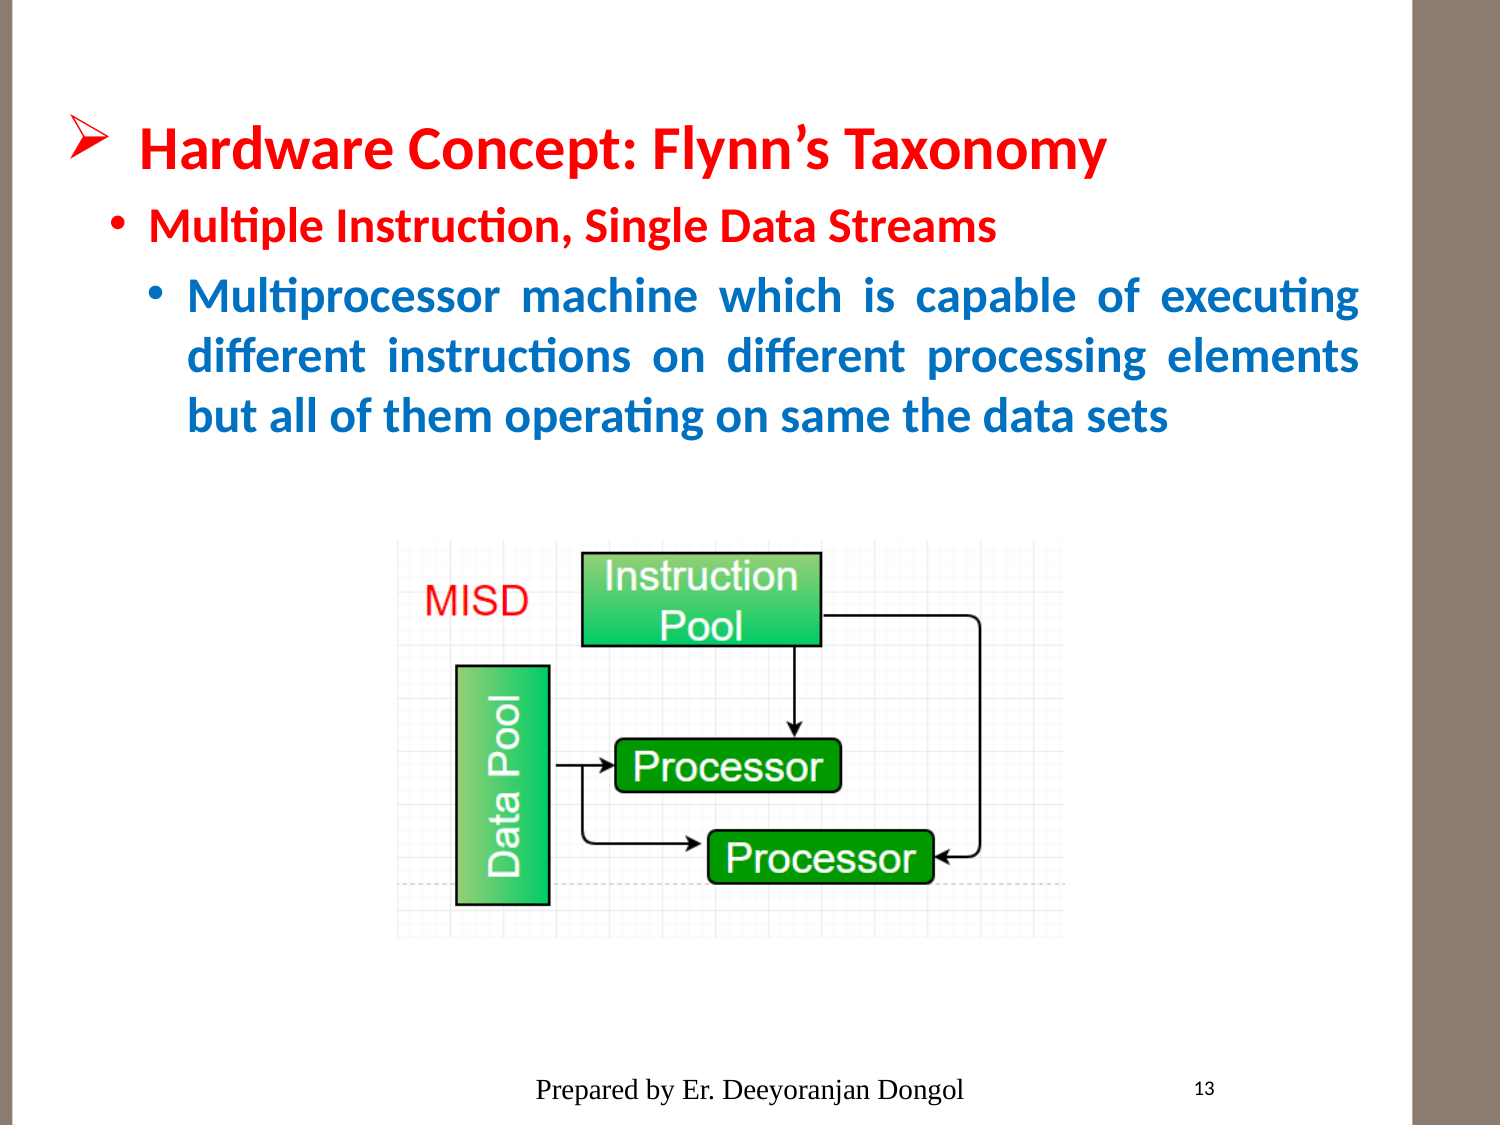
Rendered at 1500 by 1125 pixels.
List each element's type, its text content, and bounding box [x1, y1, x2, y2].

picture [397, 540, 1065, 938]
list Hardware Concept: Flynn’s Taxonomy Multiple Instruction, Single Data Streams Multiprocessor machine which is capable of executing different instructions on different processing elements but all of them operating on same the data sets [50, 99, 1375, 1025]
slide_number 13 [1067, 1061, 1230, 1112]
footer Prepared by Er. Deeyoranjan Dongol [443, 1062, 1057, 1113]
